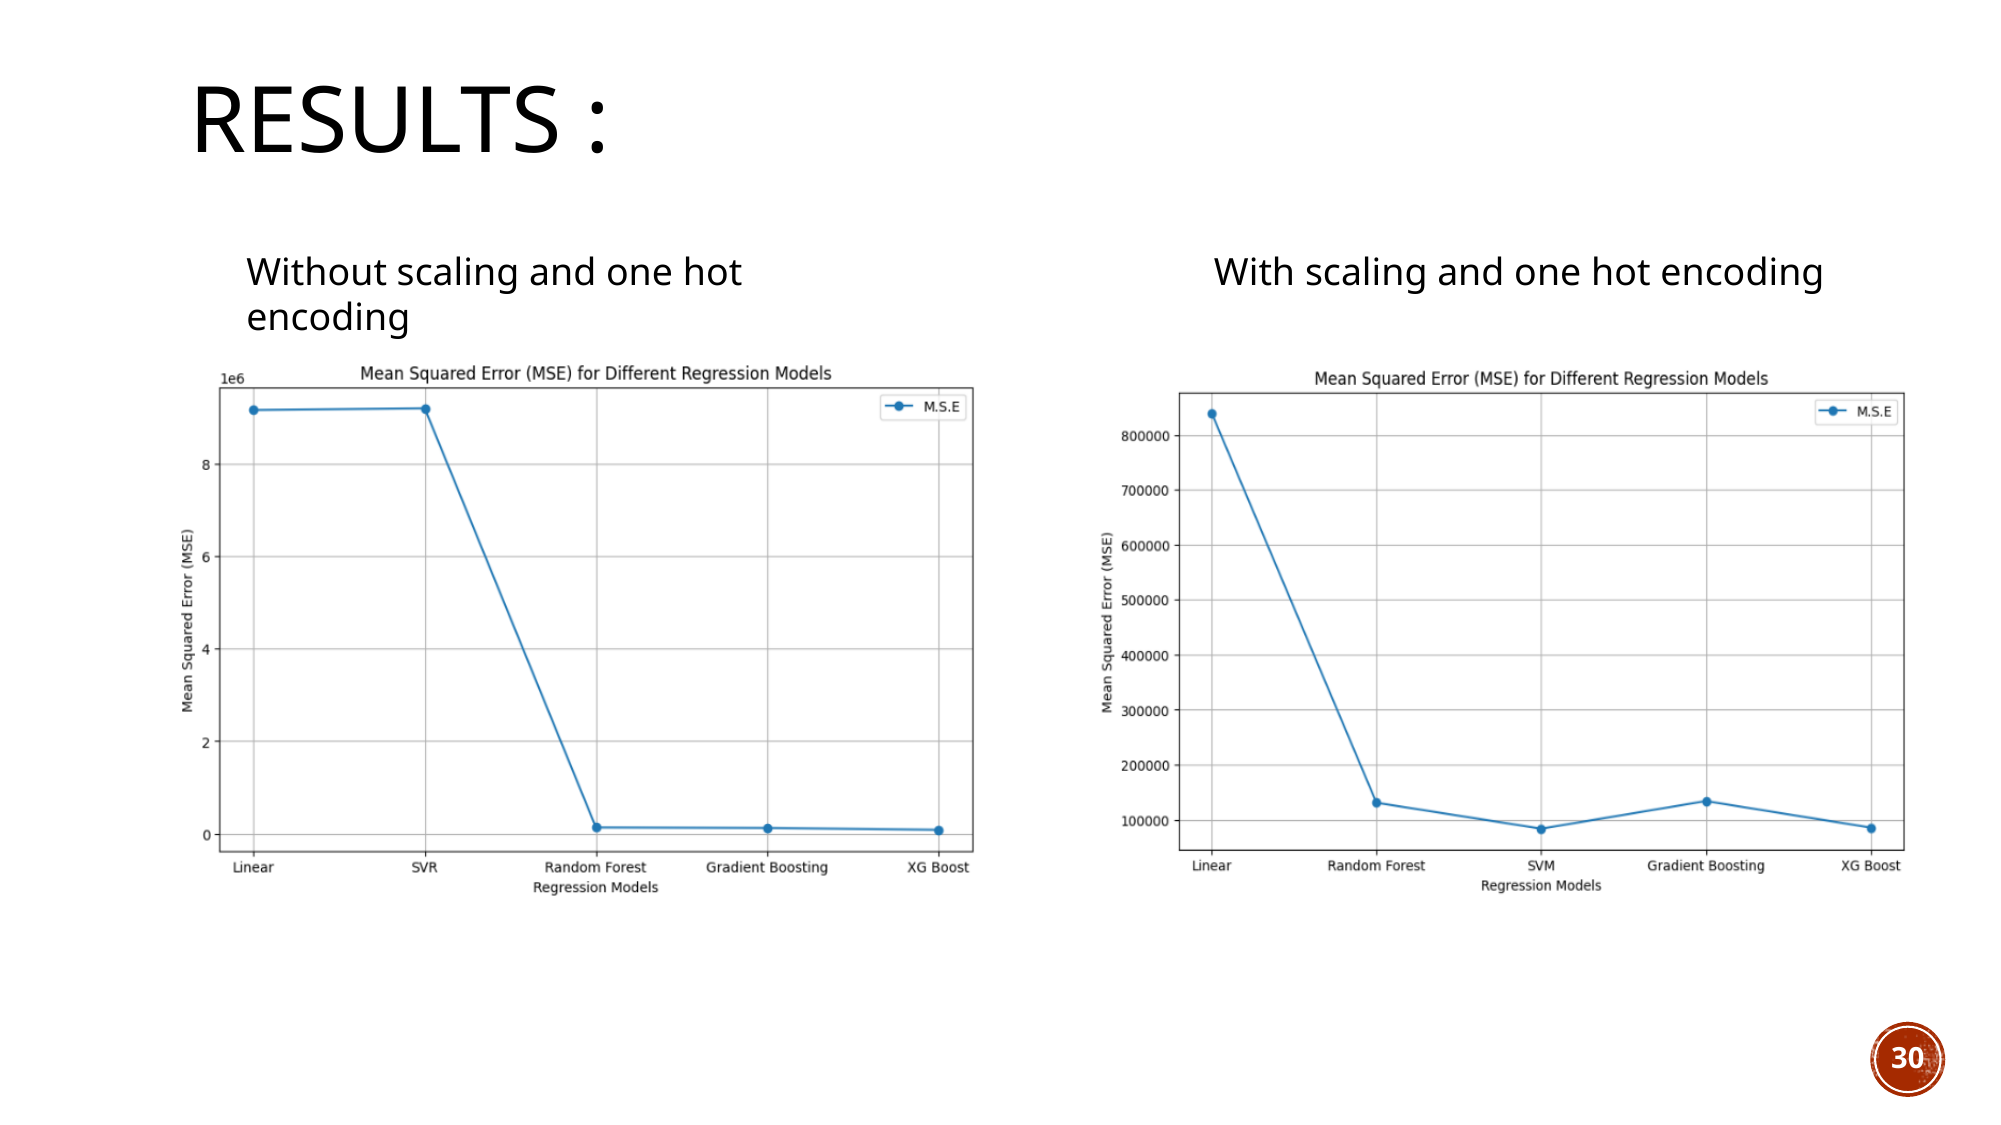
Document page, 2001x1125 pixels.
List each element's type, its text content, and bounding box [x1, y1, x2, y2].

slide_number 30 [1855, 1028, 1961, 1089]
picture [1095, 361, 1910, 900]
text_box With scaling and one hot encoding [1199, 240, 1895, 301]
picture [179, 361, 980, 900]
text_box Without scaling and one hot encoding [231, 240, 927, 346]
text_box Results : [174, 65, 1825, 184]
